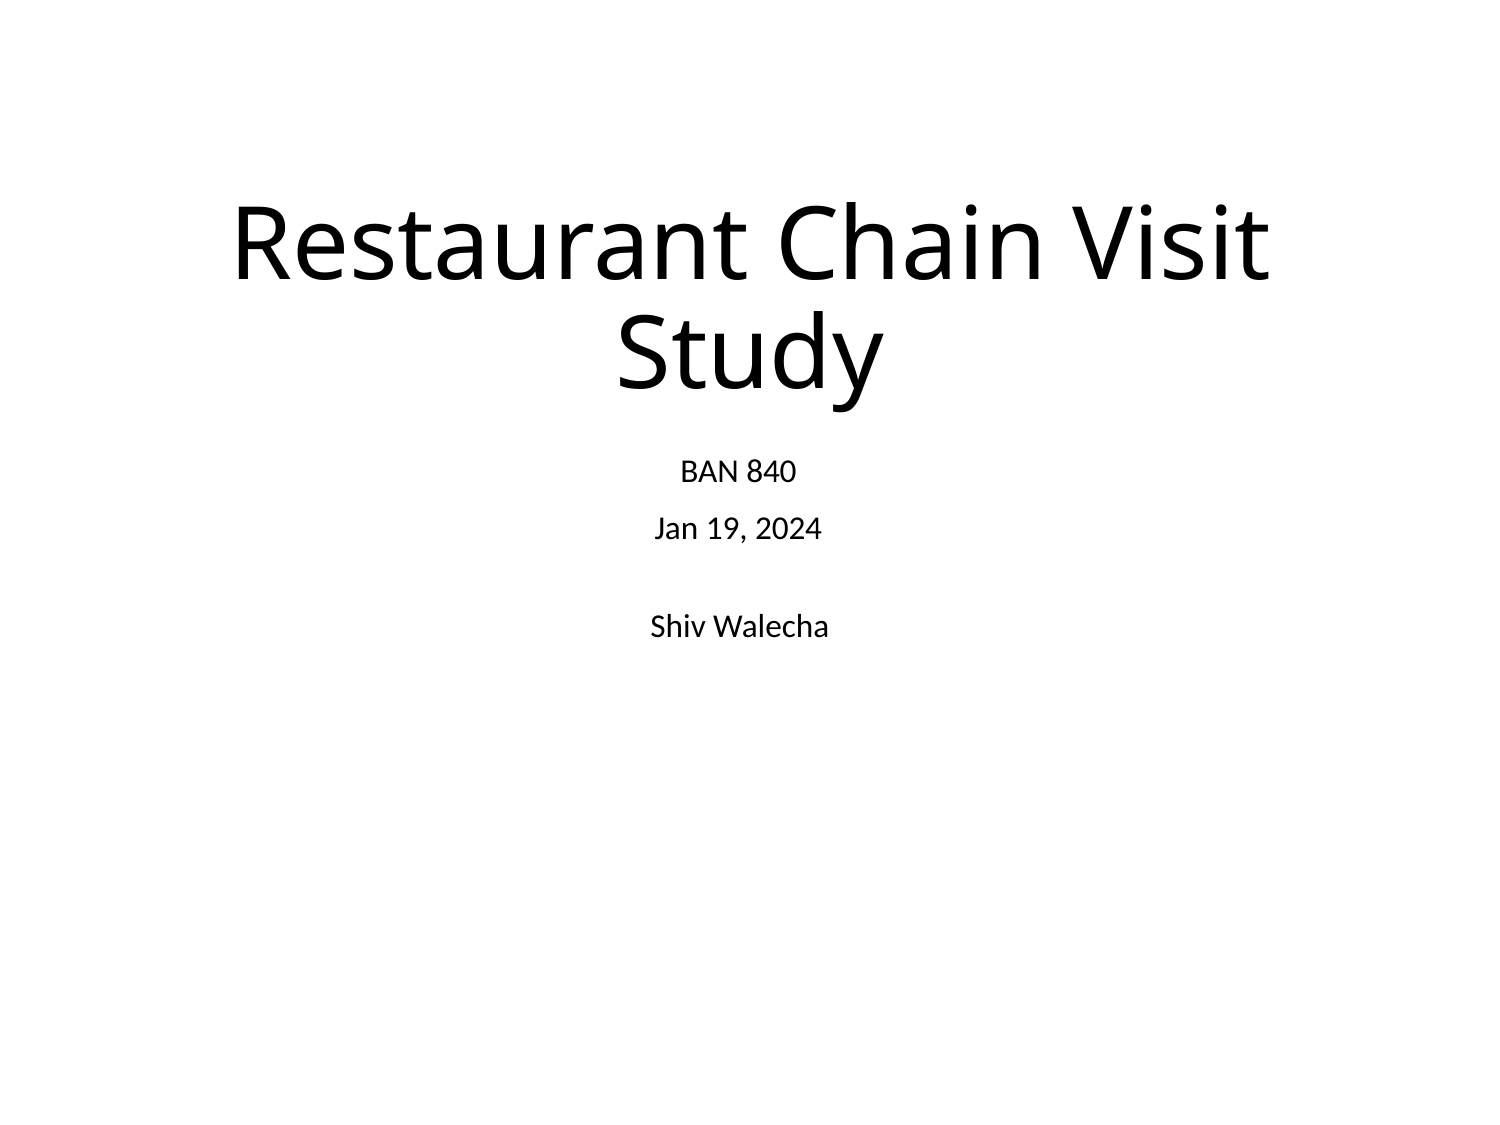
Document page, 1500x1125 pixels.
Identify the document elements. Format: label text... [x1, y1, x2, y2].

text_box Shiv Walecha [635, 601, 916, 874]
subtitle BAN 840 Jan 19, 2024 [175, 446, 1301, 719]
title Restaurant Chain Visit Study [112, 184, 1388, 418]
